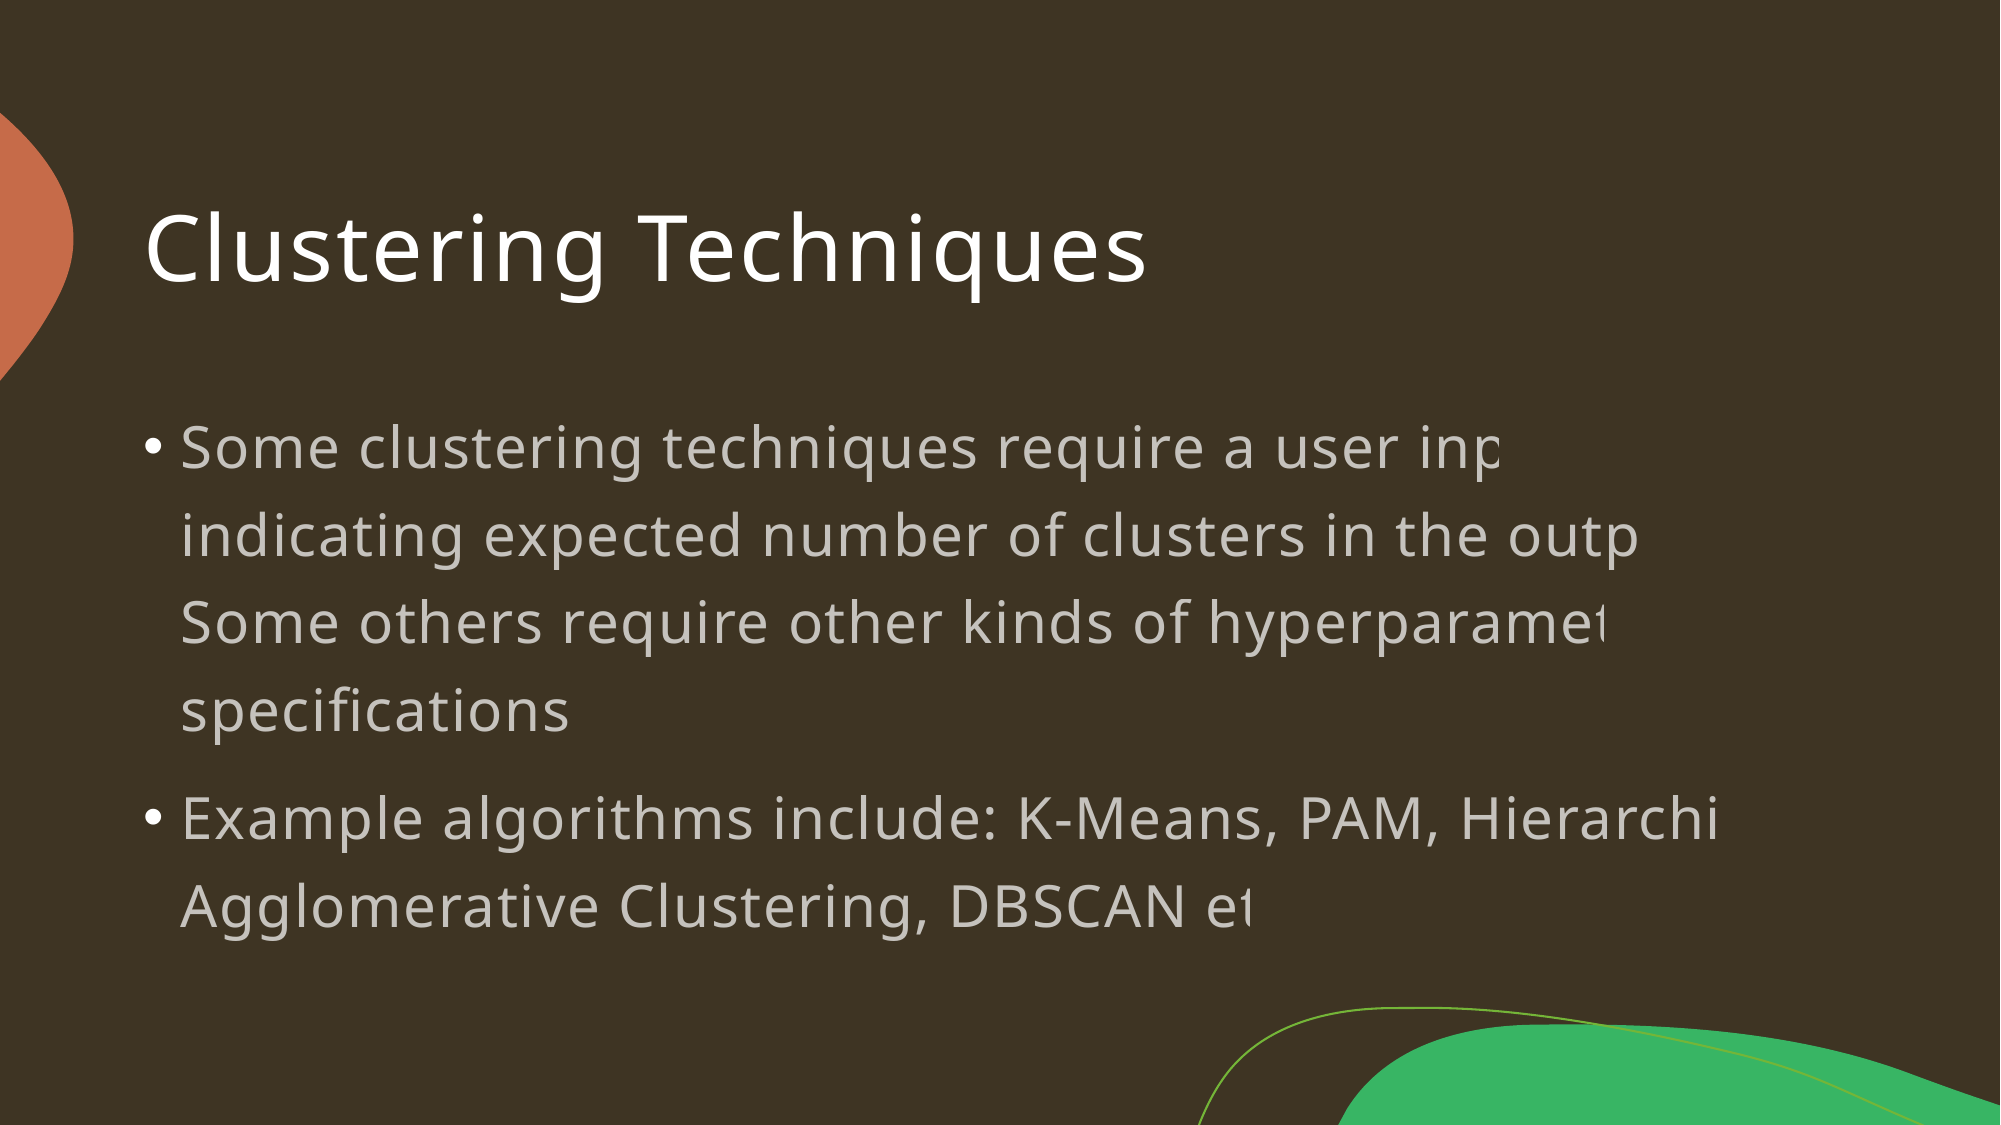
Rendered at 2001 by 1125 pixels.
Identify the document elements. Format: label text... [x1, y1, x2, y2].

title Clustering Techniques [125, 125, 1875, 375]
list Some clustering techniques require a user input indicating expected number of clusters in the output. Some others require other kinds of hyperparameter specifications. Example algorithms include: K-Means, PAM, Hierarchical Agglomerative Clustering, DBSCAN etc. [125, 375, 1875, 1002]
